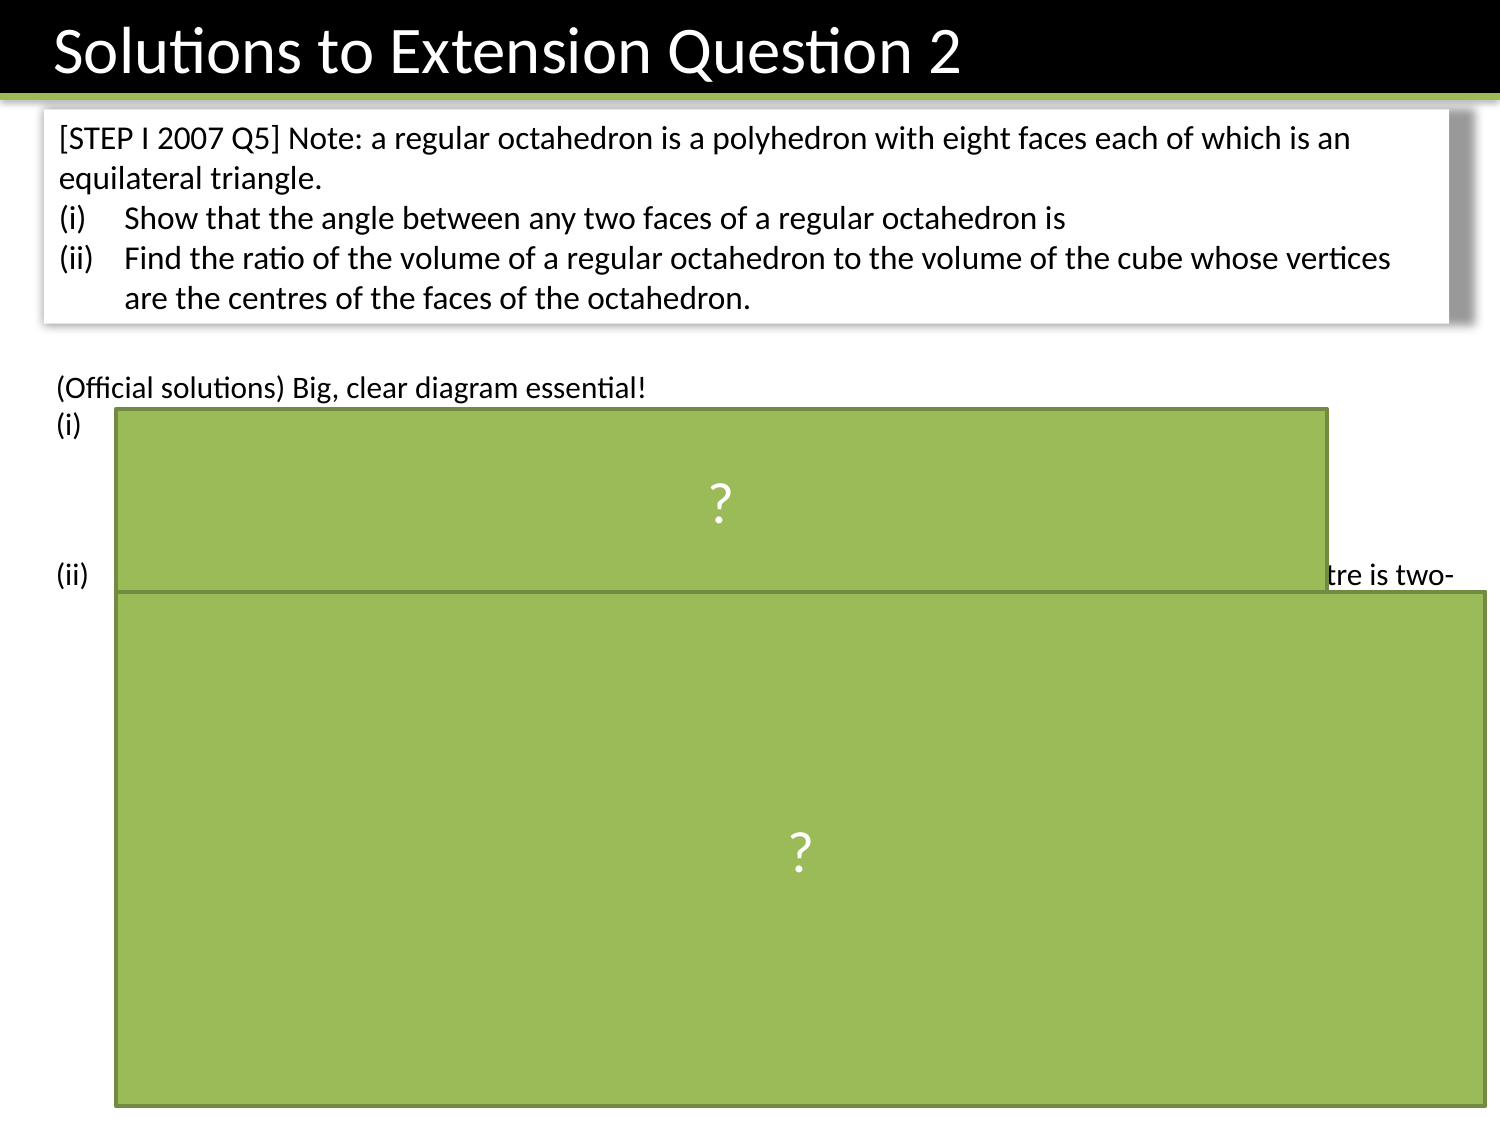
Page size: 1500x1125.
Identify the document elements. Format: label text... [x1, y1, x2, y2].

text_box ? [114, 590, 1487, 1108]
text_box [0, 0, 1500, 99]
text_box ? [114, 407, 1329, 590]
